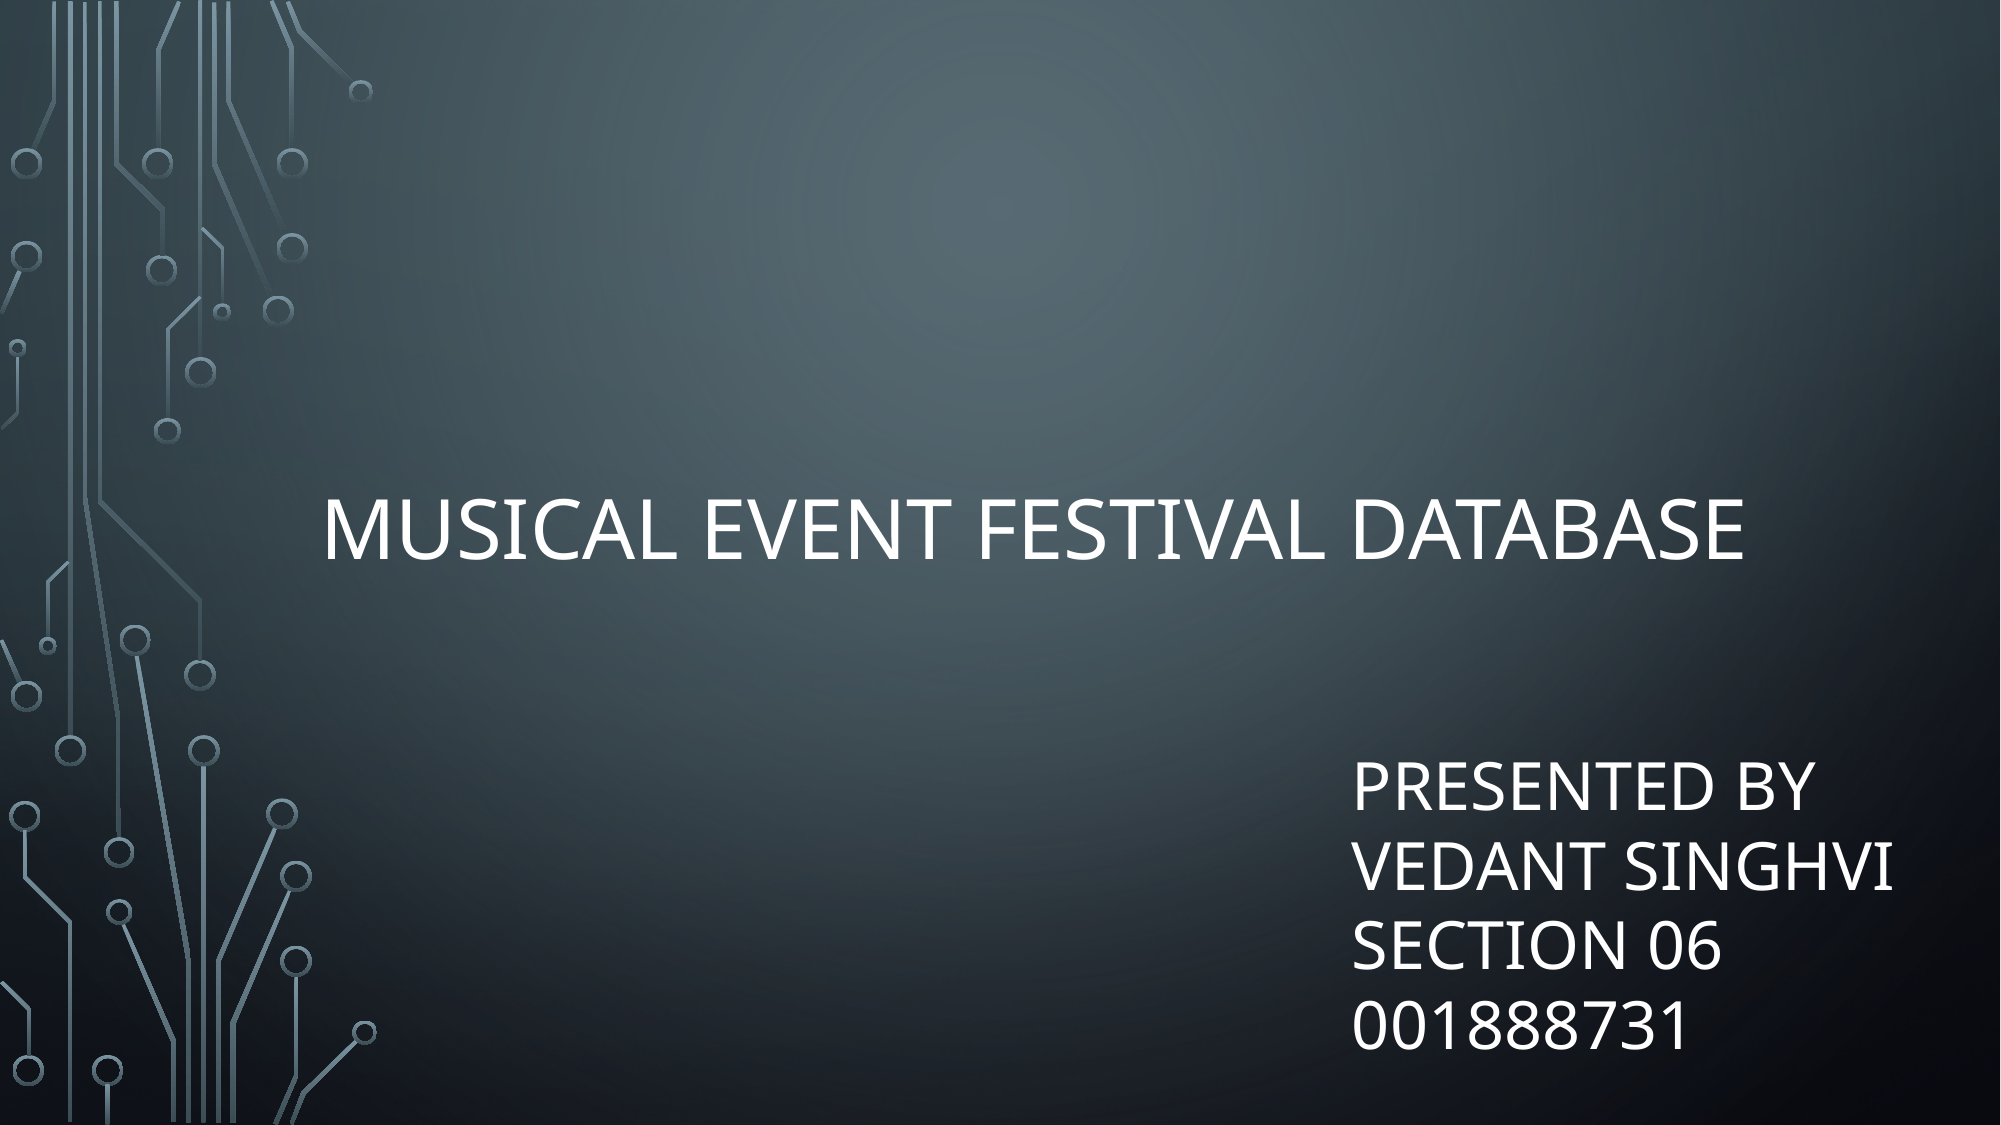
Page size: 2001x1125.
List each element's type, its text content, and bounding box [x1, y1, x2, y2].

title MUSICAL EVENT FESTIVAL DATABASE [155, 406, 1845, 585]
text_box PRESENTED BY VEDANT SINGHVI SECTION 06 001888731 [1337, 735, 1949, 1071]
